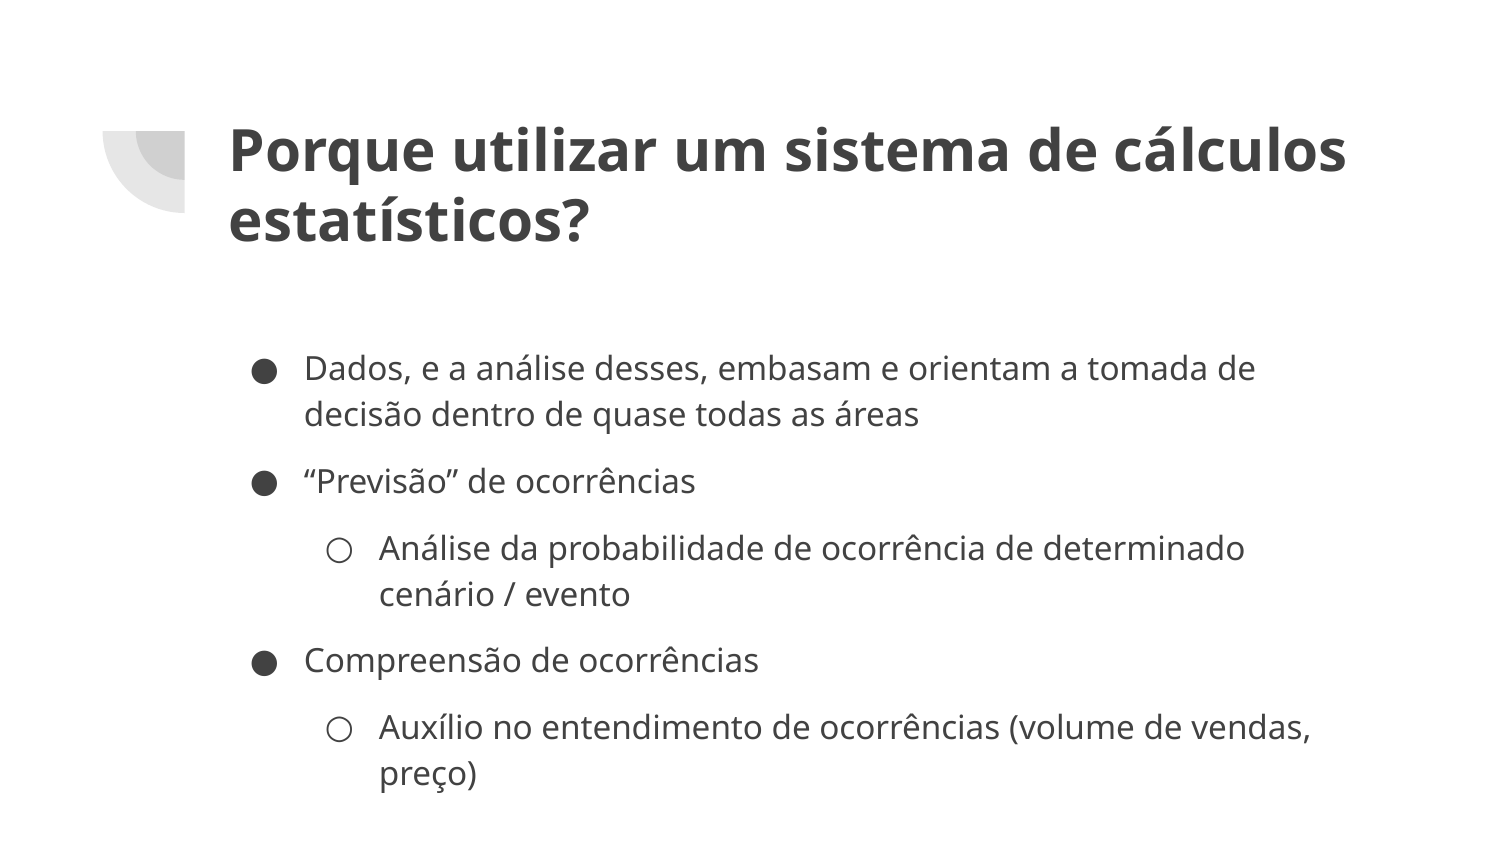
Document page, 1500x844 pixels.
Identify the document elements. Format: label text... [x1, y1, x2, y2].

list Dados, e a análise desses, embasam e orientam a tomada de decisão dentro de quase todas as áreas “Previsão” de ocorrências Análise da probabilidade de ocorrência de determinado cenário / evento Compreensão de ocorrências Auxílio no entendimento de ocorrências (volume de vendas, preço) [213, 326, 1368, 744]
title Porque utilizar um sistema de cálculos estatísticos? [213, 98, 1368, 263]
